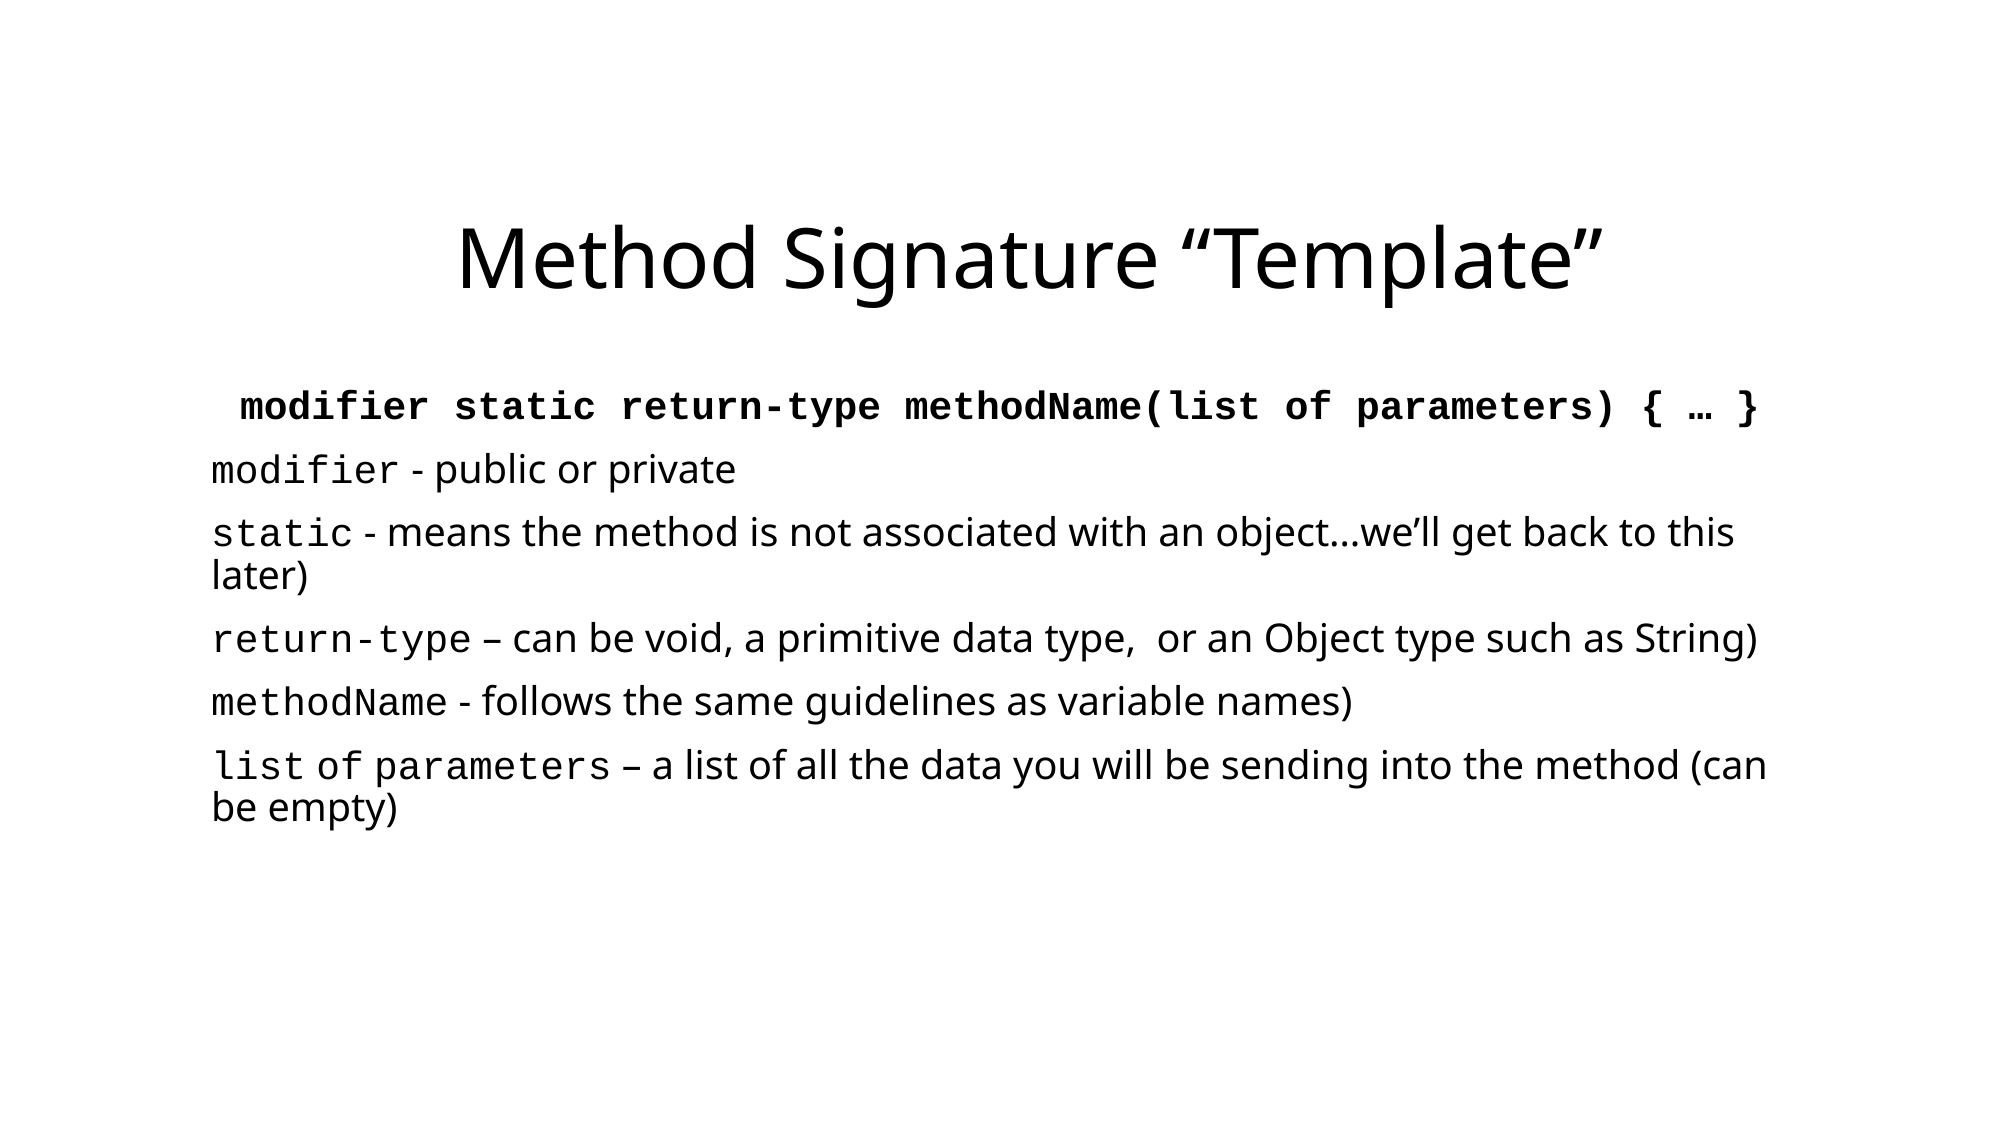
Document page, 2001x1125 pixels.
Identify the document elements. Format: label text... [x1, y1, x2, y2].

title Method Signature “Template” [225, 201, 1835, 314]
list modifier static return-type methodName(list of parameters) { … } modifier - public or private static - means the method is not associated with an object…we’ll get back to this later) return-type – can be void, a primitive data type, or an Object type such as String) methodName - follows the same guidelines as variable names) list of parameters – a list of all the data you will be sending into the method (can be empty) [196, 378, 1805, 1006]
